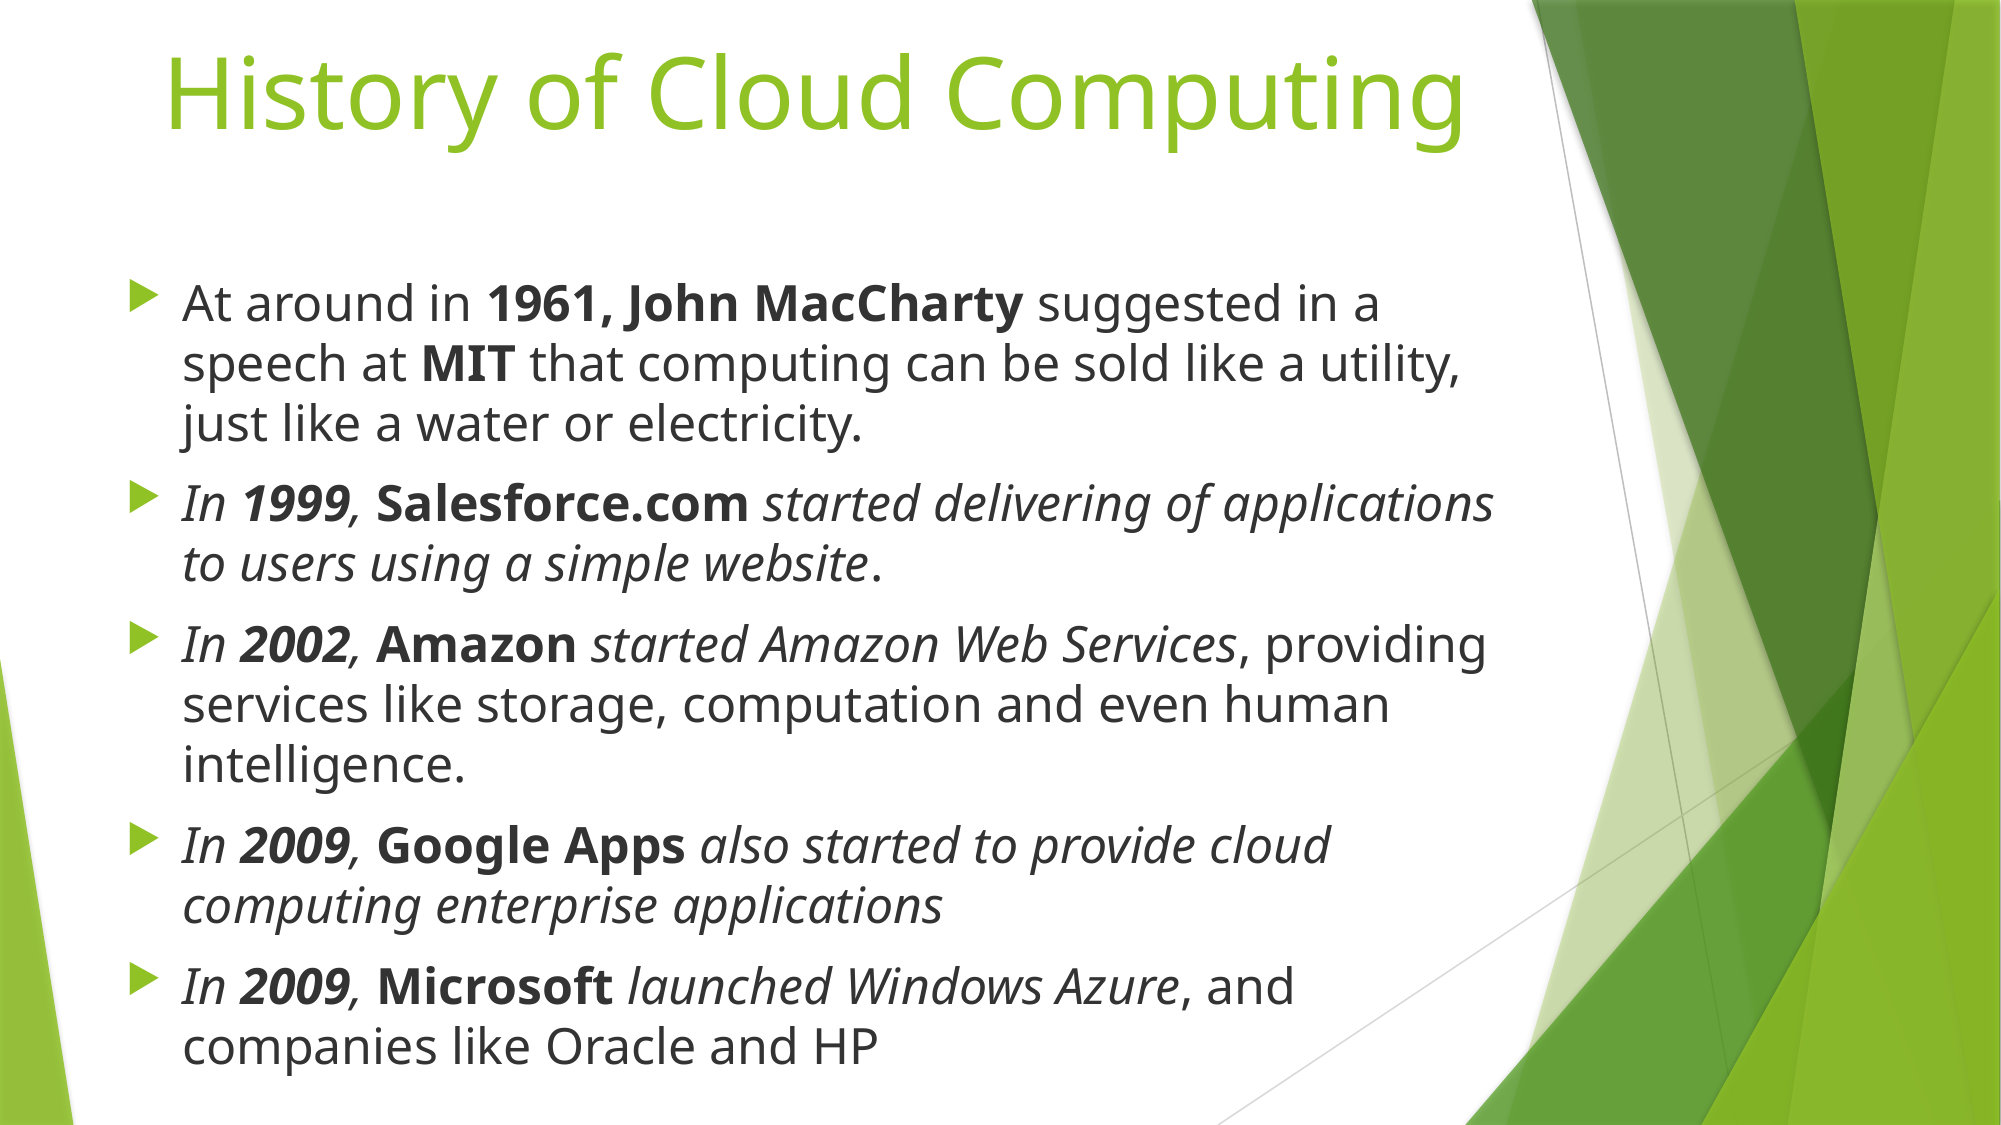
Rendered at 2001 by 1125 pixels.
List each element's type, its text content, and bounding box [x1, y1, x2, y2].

title History of Cloud Computing [111, 15, 1522, 232]
list At around in 1961, John MacCharty suggested in a speech at MIT that computing can be sold like a utility, just like a water or electricity. In 1999, Salesforce.com started delivering of applications to users using a simple website. In 2002, Amazon started Amazon Web Services, providing services like storage, computation and even human intelligence. In 2009, Google Apps also started to provide cloud computing enterprise applications In 2009, Microsoft launched Windows Azure, and companies like Oracle and HP [111, 263, 1522, 901]
